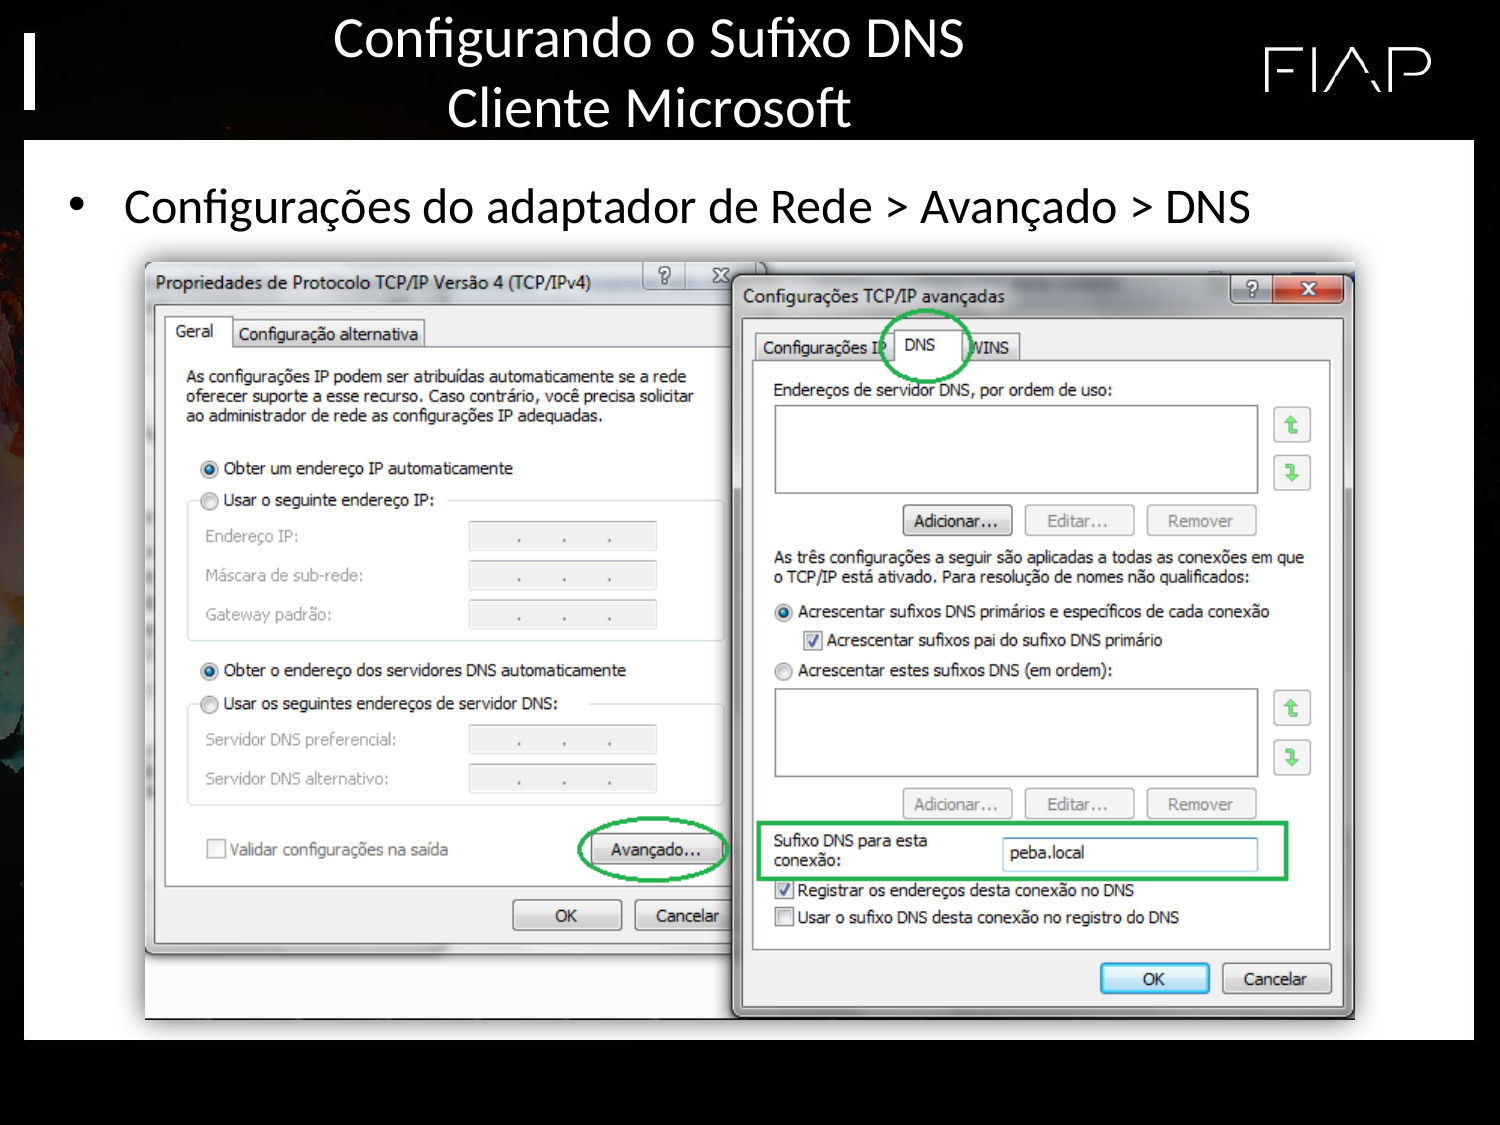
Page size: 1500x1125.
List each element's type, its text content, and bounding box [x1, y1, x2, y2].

title Configurando o Sufixo DNS Cliente Microsoft [53, 10, 1247, 129]
picture [0, 0, 1500, 1125]
list Configurações do adaptador de Rede > Avançado > DNS [53, 165, 1445, 1015]
